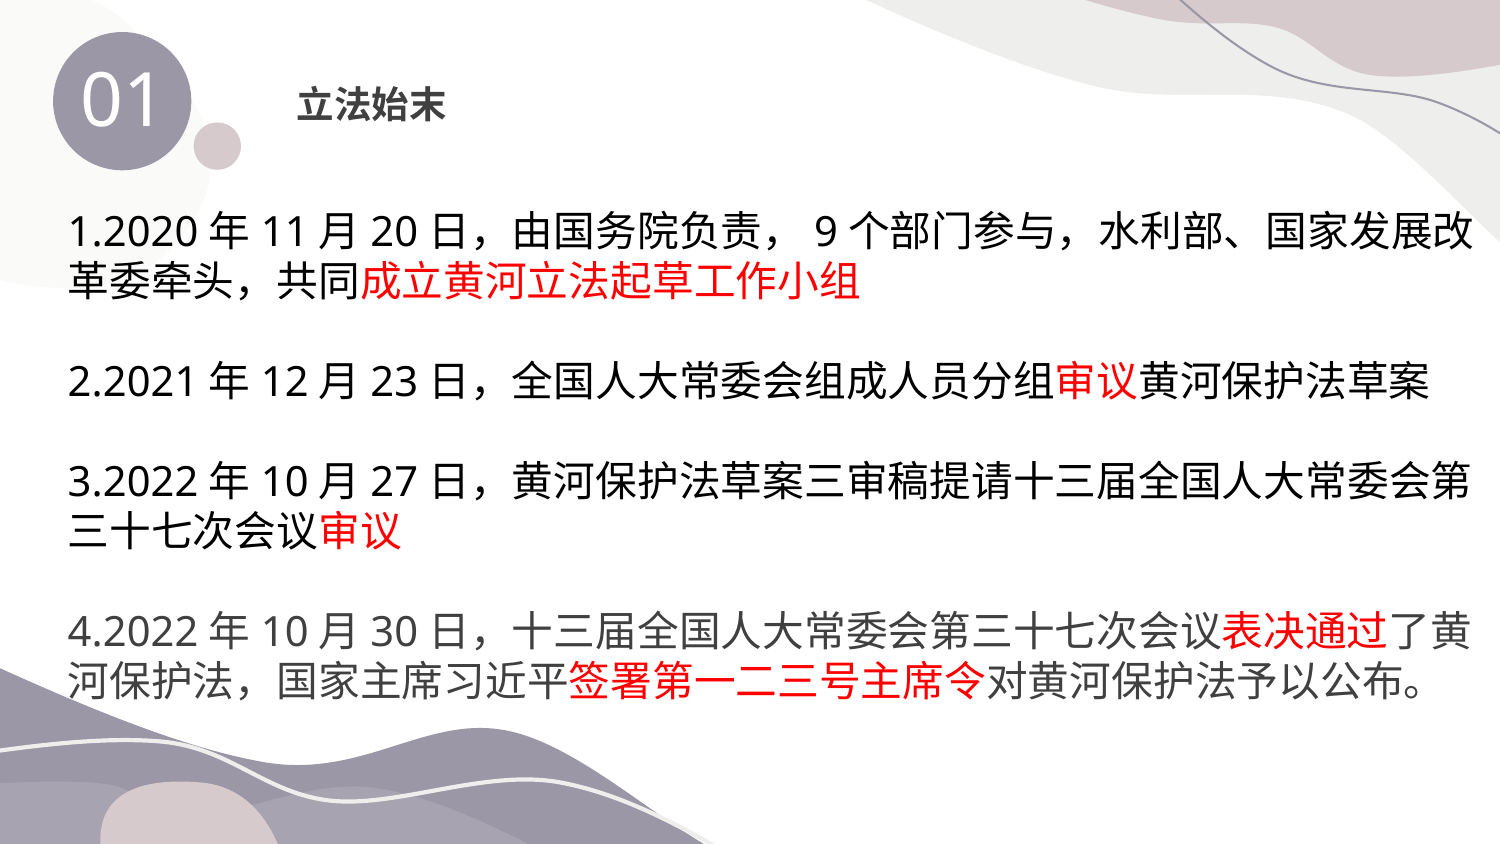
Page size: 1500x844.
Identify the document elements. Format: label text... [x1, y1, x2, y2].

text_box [52, 31, 242, 171]
text_box 1.2020年11月20日，由国务院负责，9个部门参与，水利部、国家发展改革委牵头，共同成立黄河立法起草工作小组 2.2021年12月23日，全国人大常委会组成人员分组审议黄河保护法草案 3.2022年10月27日，黄河保护法草案三审稿提请十三届全国人大常委会第三十七次会议审议 4.2022年10月30日，十三届全国人大常委会第三十七次会议表决通过了黄河保护法，国家主席习近平签署第一二三号主席令对黄河保护法予以公布。 [53, 197, 1491, 713]
text_box 立法始末 [281, 73, 462, 134]
